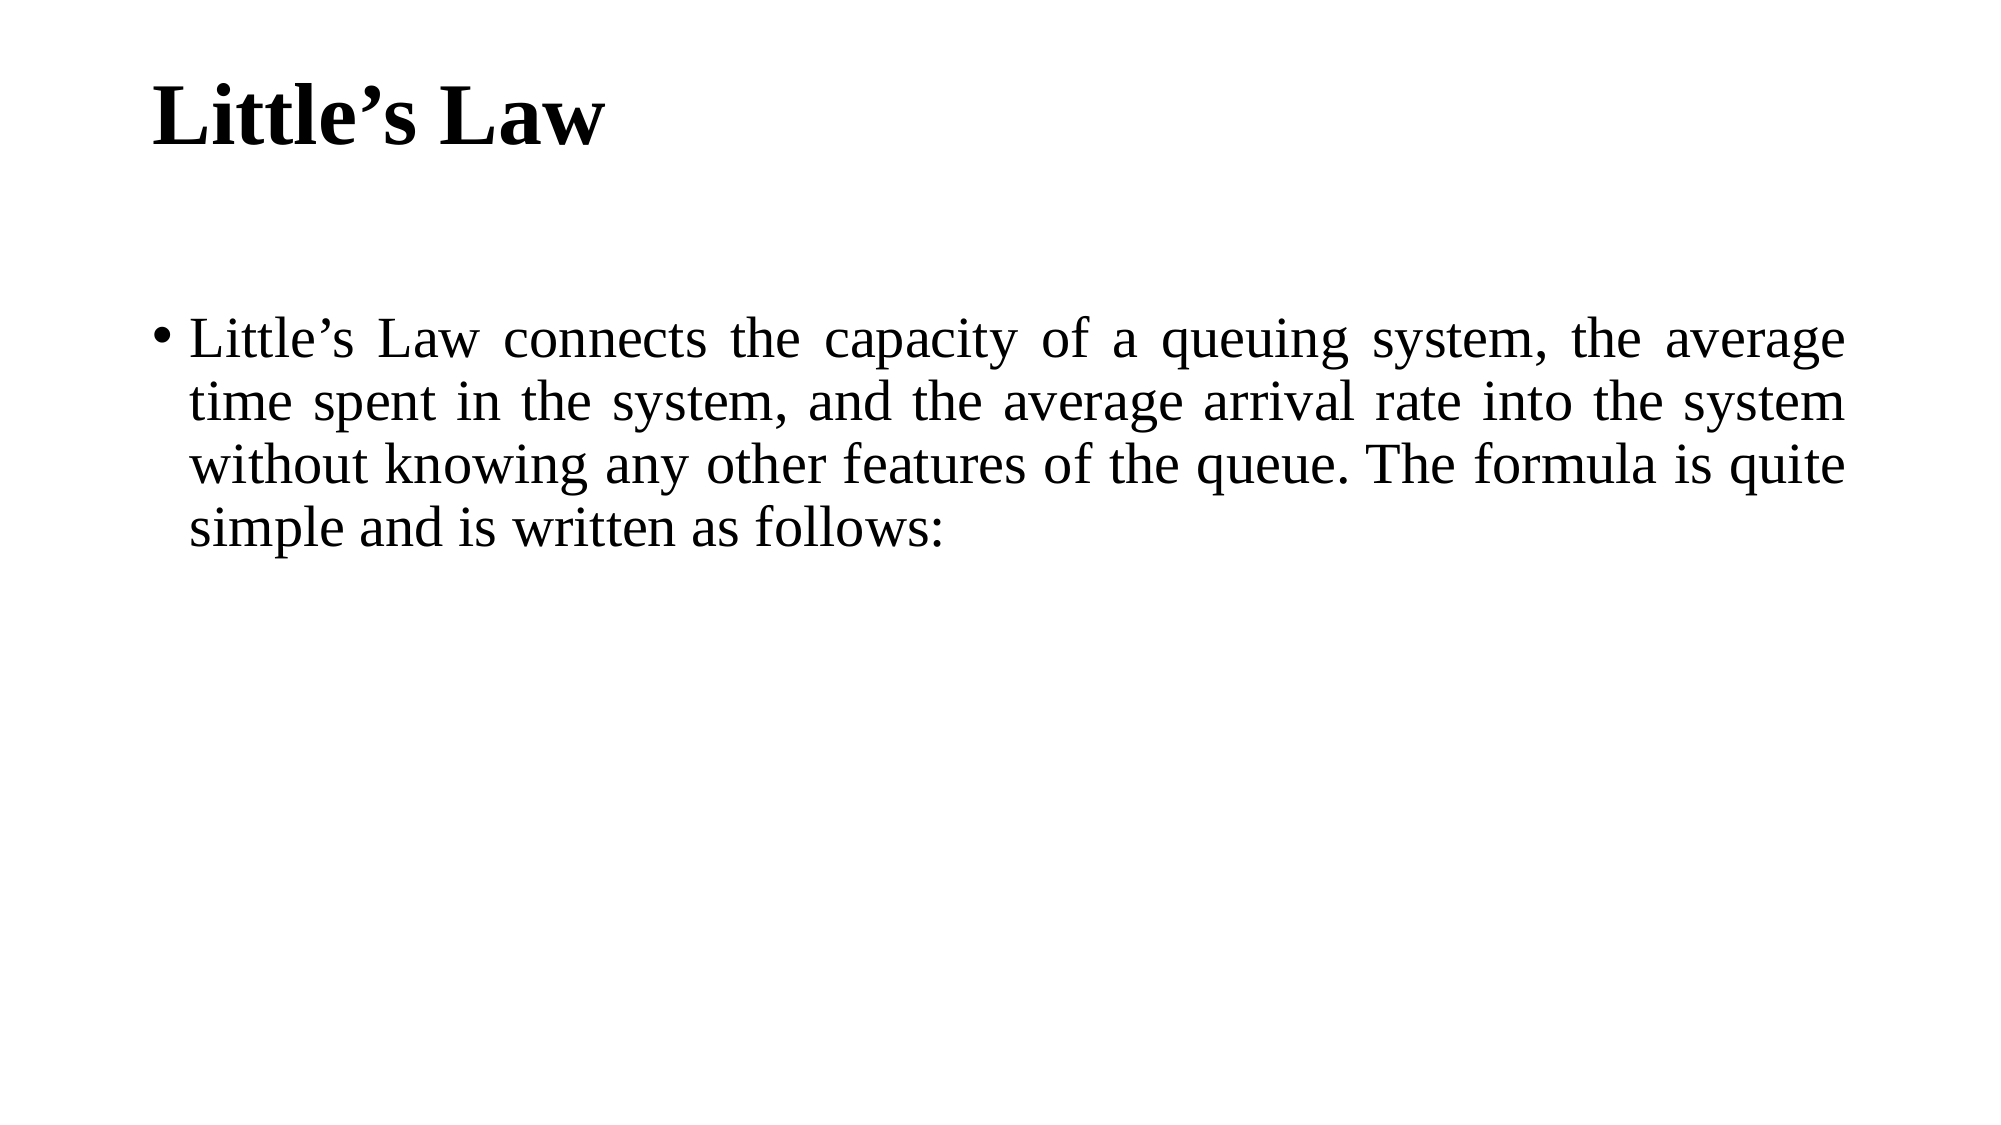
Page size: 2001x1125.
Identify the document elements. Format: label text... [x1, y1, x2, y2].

list Little’s Law connects the capacity of a queuing system, the average time spent in the system, and the average arrival rate into the system without knowing any other features of the queue. The formula is quite simple and is written as follows: [137, 299, 1863, 1014]
title Little’s Law [137, 59, 1863, 278]
